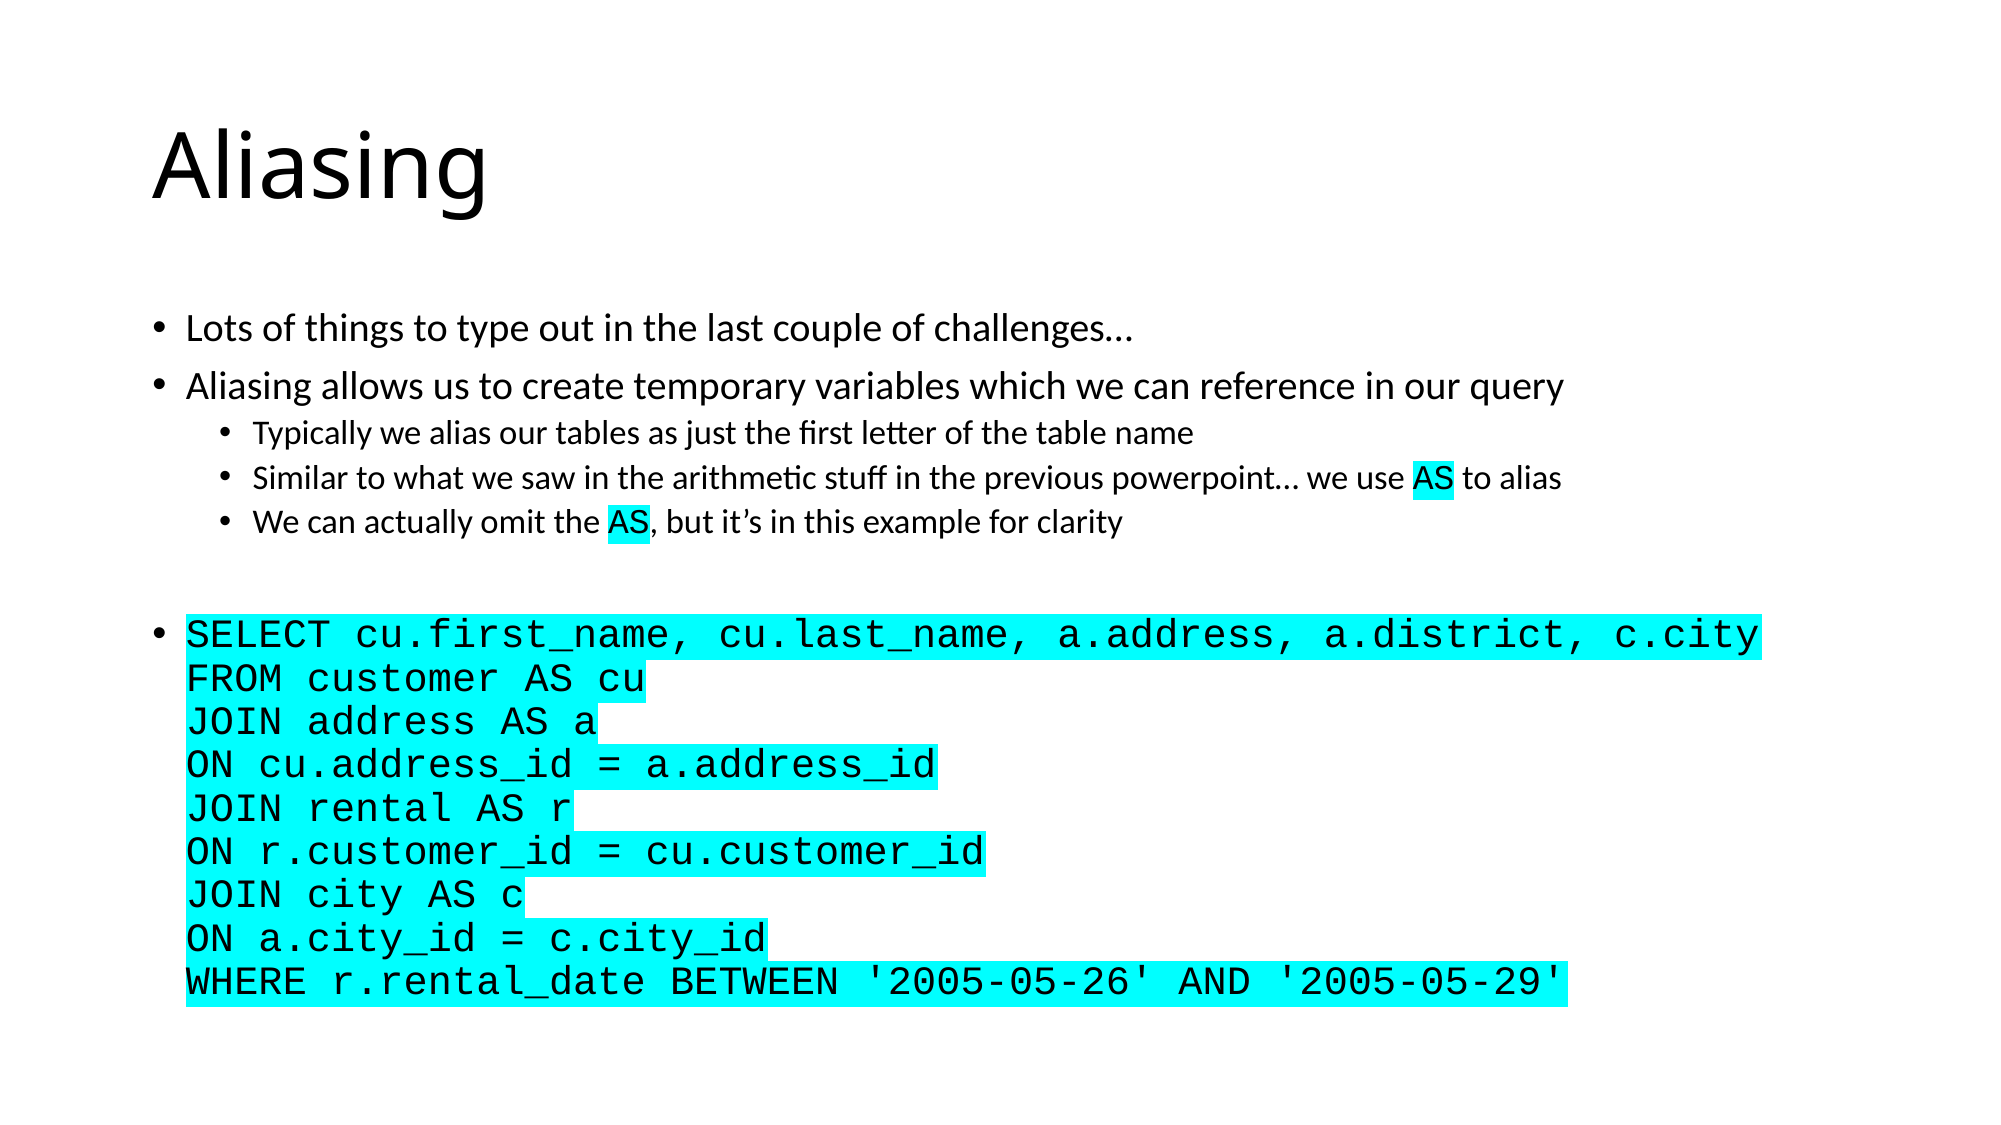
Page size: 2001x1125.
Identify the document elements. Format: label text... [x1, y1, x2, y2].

list Lots of things to type out in the last couple of challenges… Aliasing allows us to create temporary variables which we can reference in our query Typically we alias our tables as just the first letter of the table name Similar to what we saw in the arithmetic stuff in the previous powerpoint… we use AS to alias We can actually omit the AS, but it’s in this example for clarity SELECT cu.first_name, cu.last_name, a.address, a.district, c.city FROM customer AS cu JOIN address AS a ON cu.address_id = a.address_id JOIN rental AS r ON r.customer_id = cu.customer_id JOIN city AS c ON a.city_id = c.city_id WHERE r.rental_date BETWEEN '2005-05-26' AND '2005-05-29' [137, 299, 1863, 1014]
title Aliasing [137, 59, 1863, 278]
